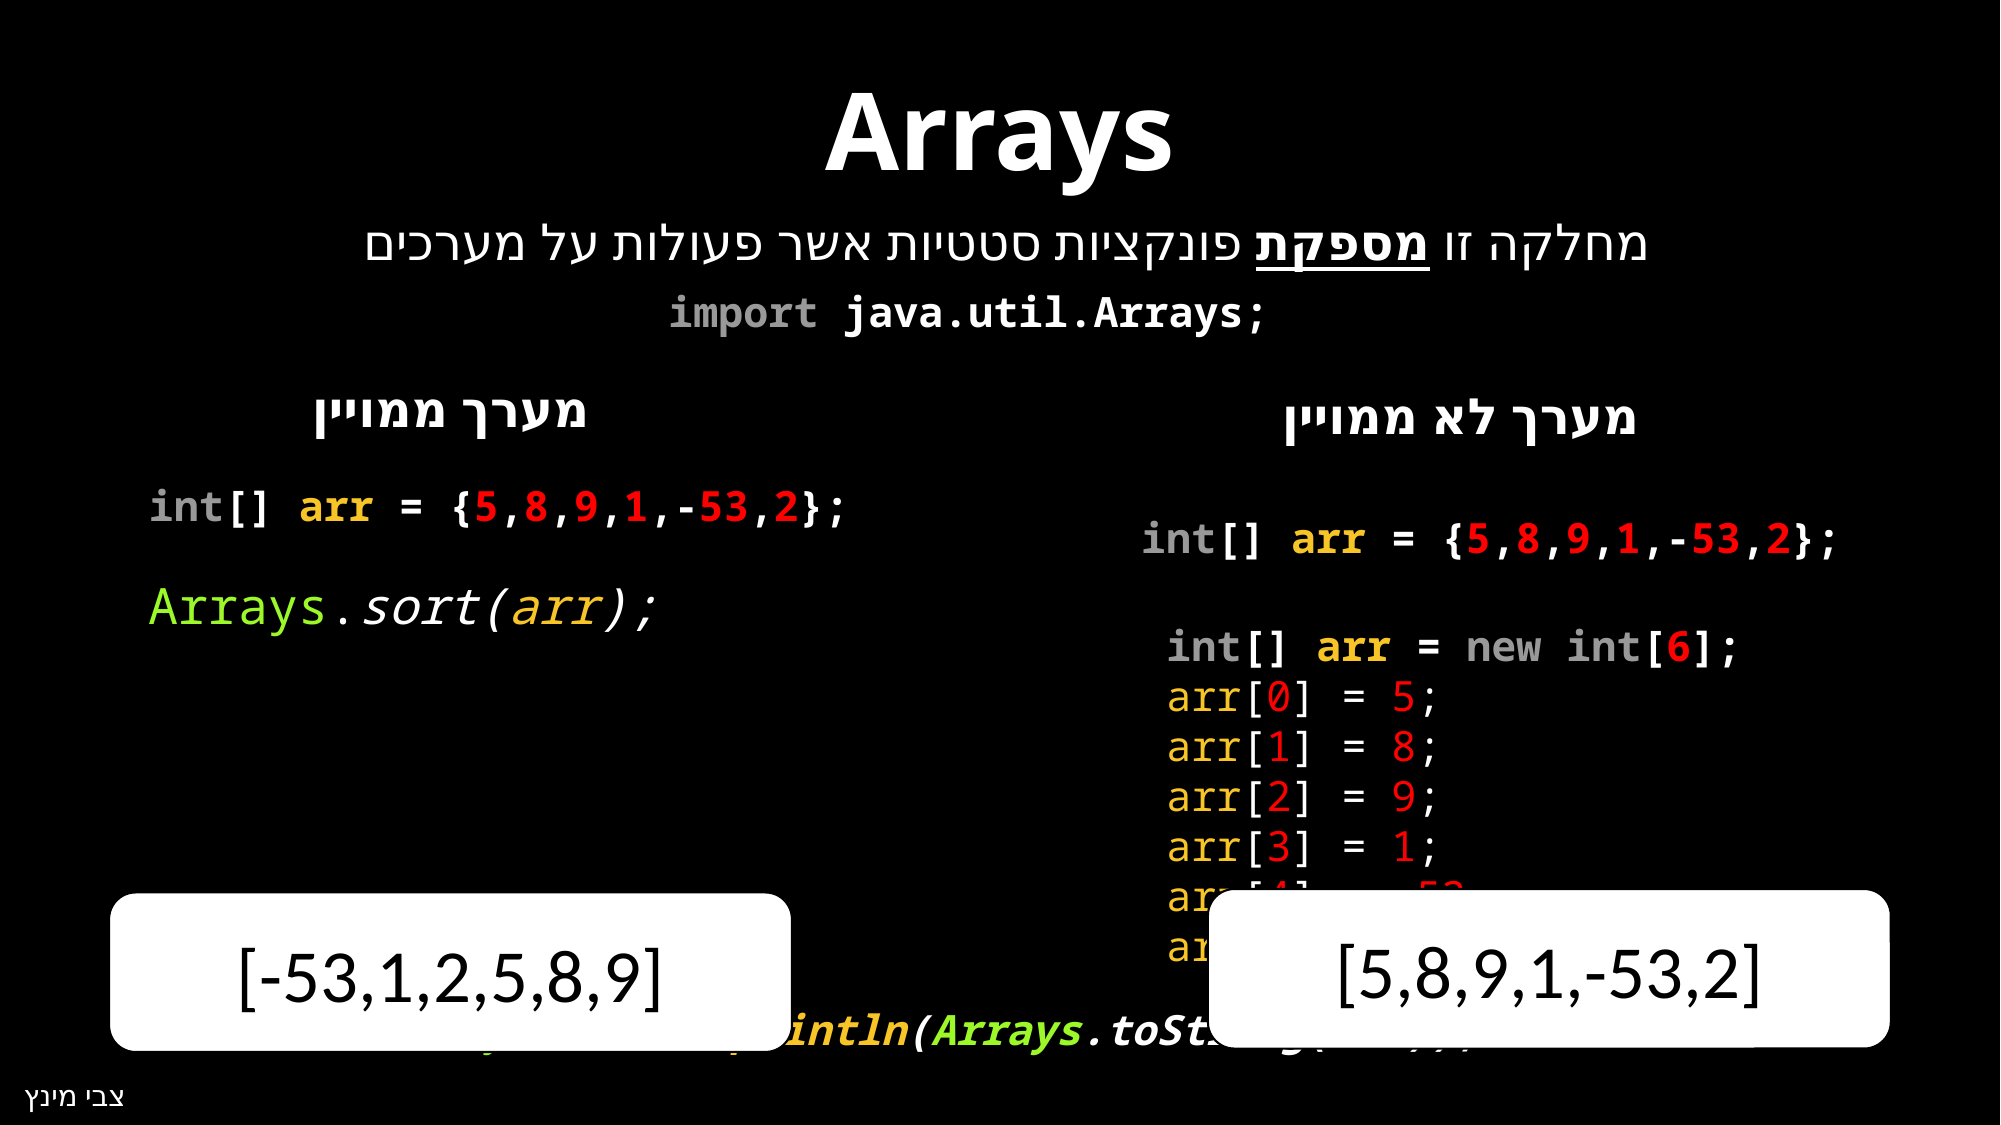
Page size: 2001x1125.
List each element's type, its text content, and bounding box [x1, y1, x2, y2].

text_box int[] arr = {5,8,9,1,-53,2}; [1126, 504, 1856, 570]
text_box int[] arr = {5,8,9,1,-53,2}; Arrays.sort(arr); [134, 472, 1135, 692]
text_box [5,8,9,1,-53,2] [1206, 887, 1892, 1050]
text_box צבי מינץ [0, 1073, 825, 1125]
text_box מחלקה זו מספקת פונקציות סטטיות אשר פעולות על מערכים [348, 202, 1666, 278]
text_box import java.util.Arrays; [653, 278, 1284, 343]
text_box int[] arr = new int[6]; arr[0] = 5; arr[1] = 8; arr[2] = 9; arr[3] = 1; arr[4] = -53; arr[5] = 2; [1151, 612, 2000, 978]
text_box מערך לא ממויין [605, 383, 2000, 536]
text_box מערך ממויין [296, 370, 605, 446]
title Arrays [782, 67, 1218, 201]
text_box System.out.println(Arrays.toString(arr)); [441, 996, 1496, 1062]
text_box [-53,1,2,5,8,9] [108, 891, 794, 1054]
